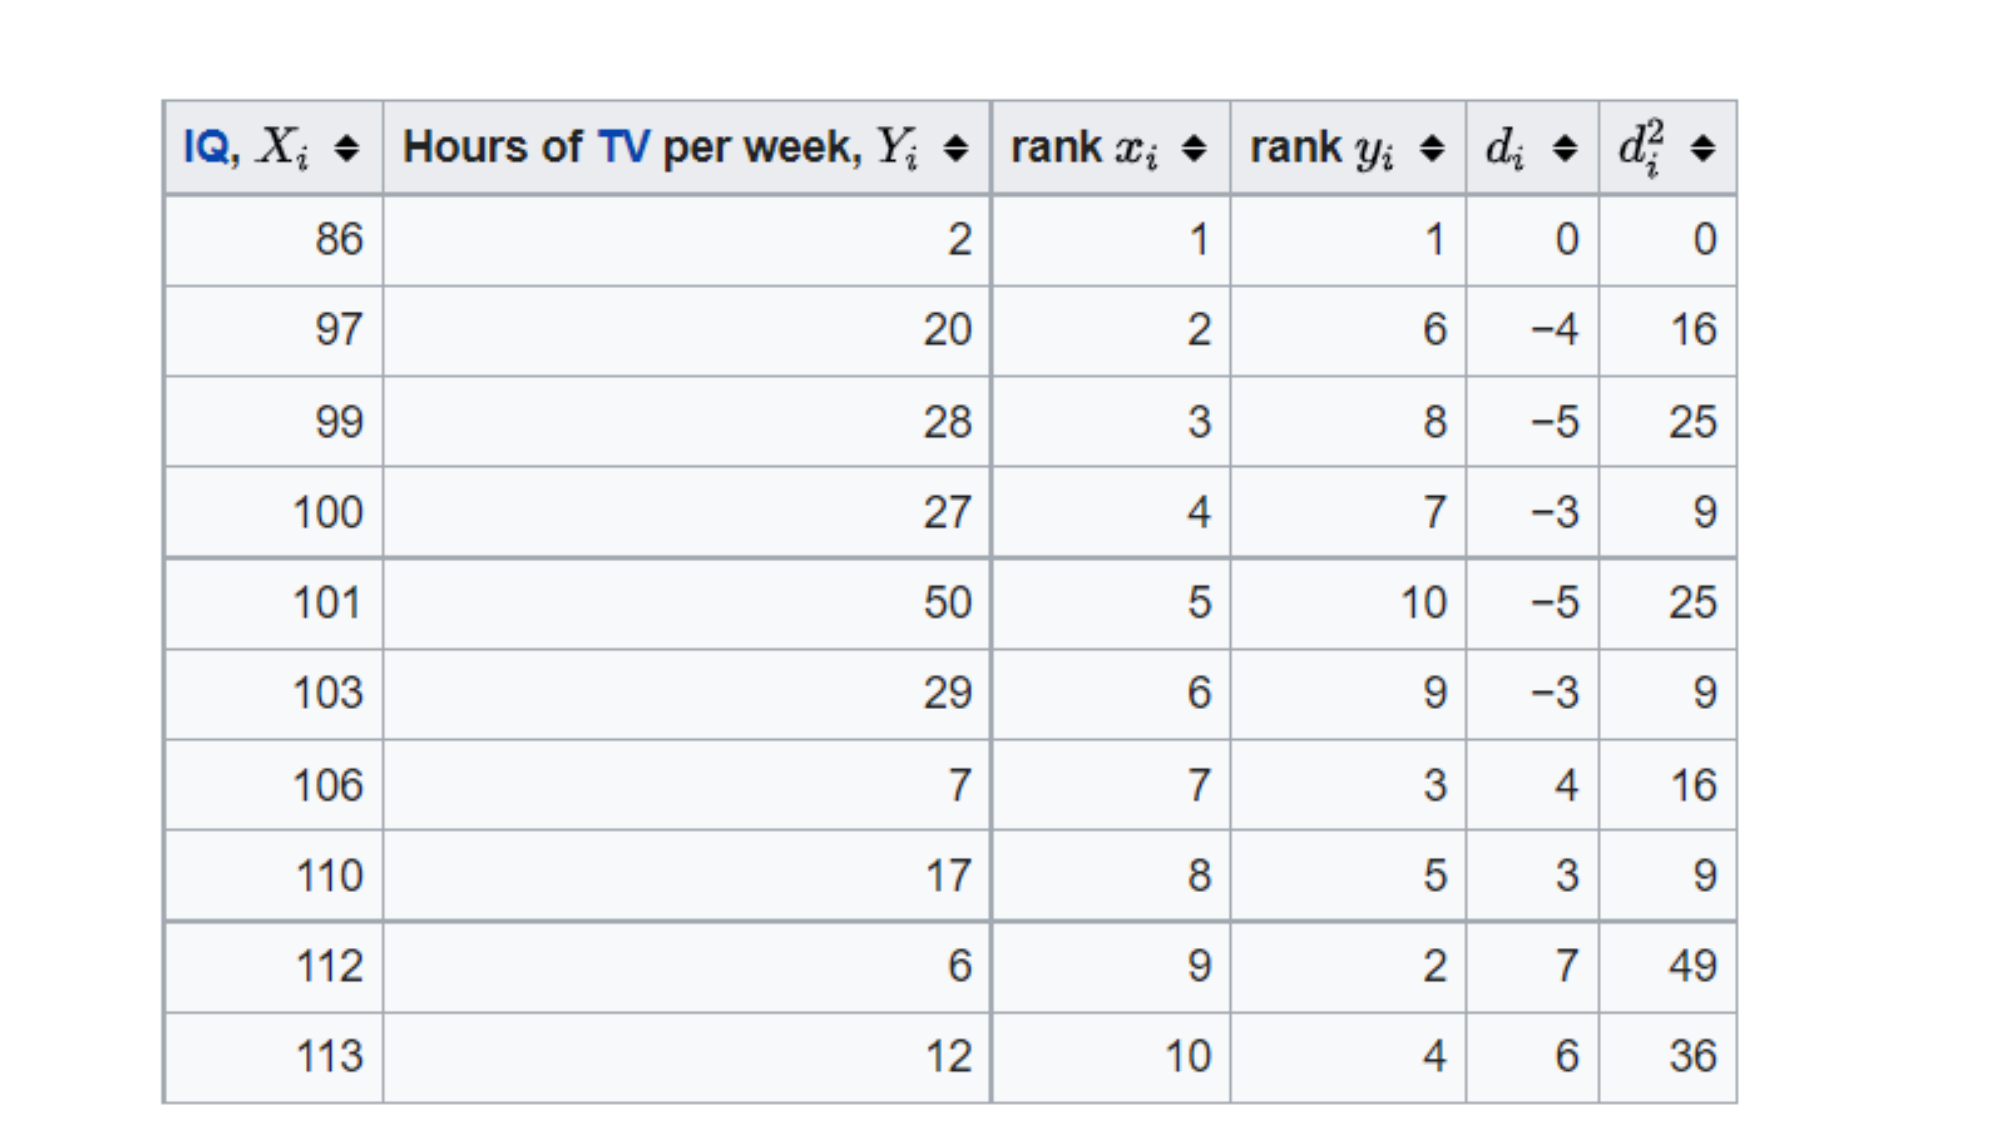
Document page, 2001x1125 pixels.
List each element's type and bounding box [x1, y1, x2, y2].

list [137, 90, 1754, 1125]
